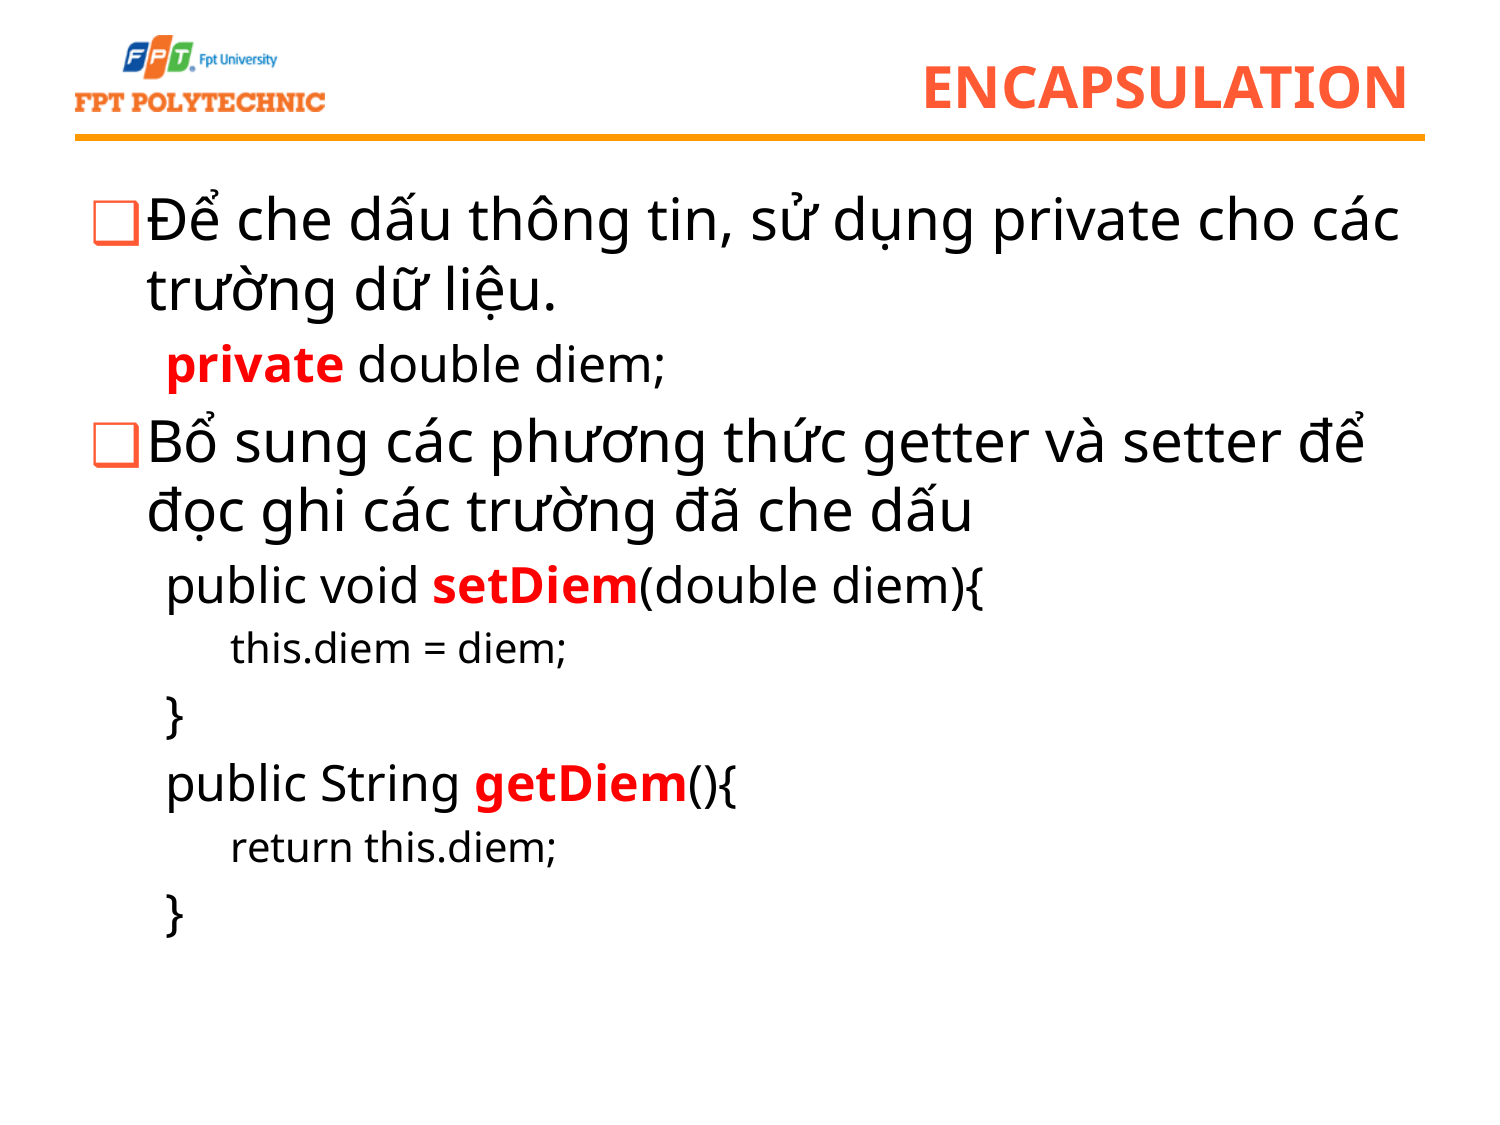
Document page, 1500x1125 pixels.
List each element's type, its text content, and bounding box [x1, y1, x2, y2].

title Encapsulation [337, 45, 1425, 125]
picture [75, 35, 325, 112]
list Để che dấu thông tin, sử dụng private cho các trường dữ liệu. private double diem; Bổ sung các phương thức getter và setter để đọc ghi các trường đã che dấu public void setDiem(double diem){ this.diem = diem; } public String getDiem(){ return this.diem; } [75, 174, 1425, 1038]
